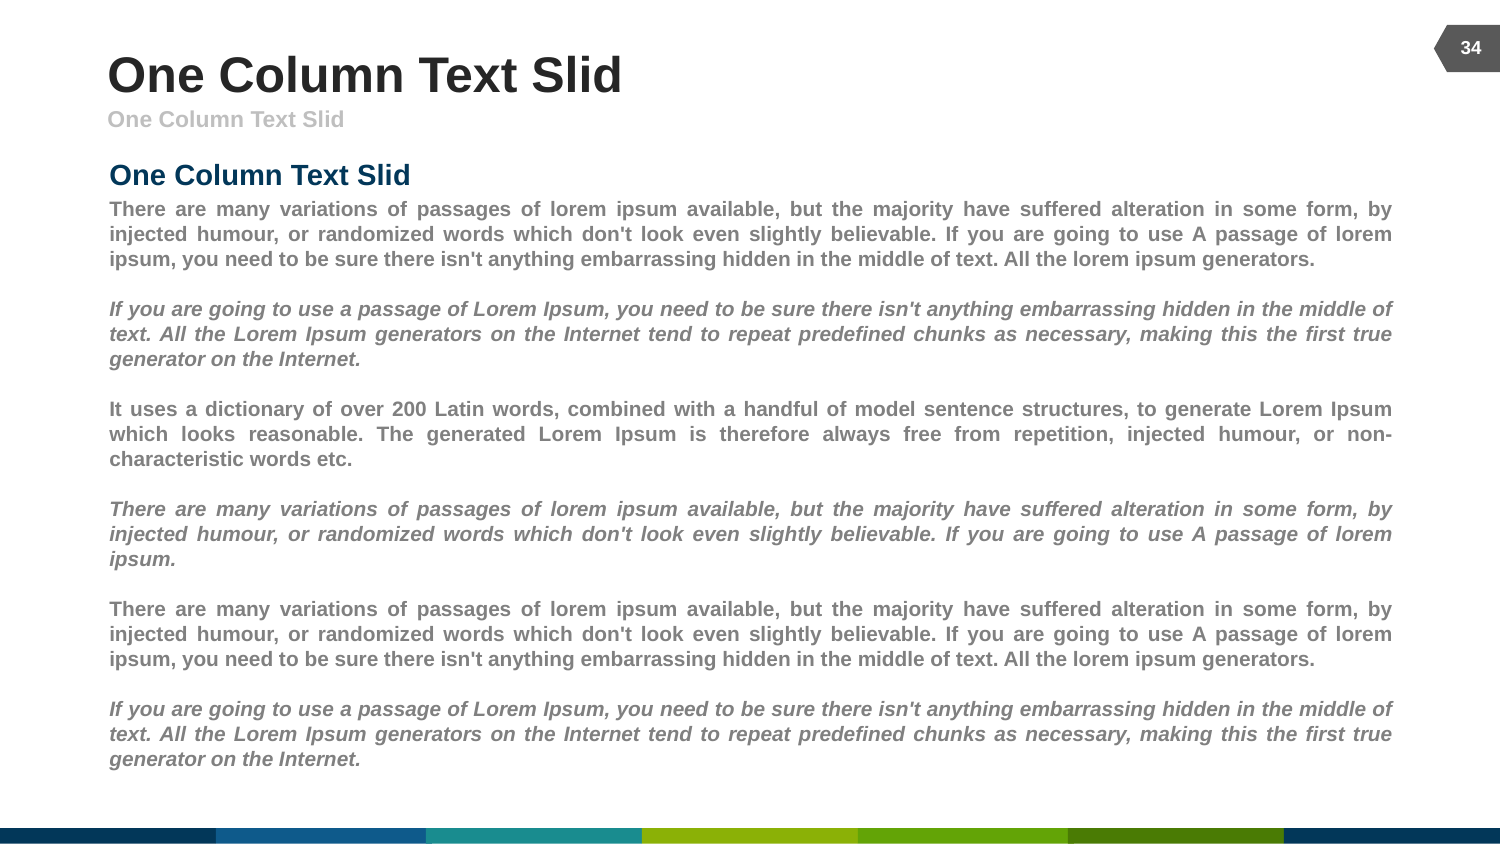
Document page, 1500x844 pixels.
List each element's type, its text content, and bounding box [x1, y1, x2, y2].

list One Column Text Slid [107, 101, 783, 135]
title One Column Text Slid [107, 43, 1033, 102]
slide_number 34 [1439, 24, 1500, 70]
text_box There are many variations of passages of lorem ipsum available, but the majority have suffered alteration in some form, by injected humour, or randomized words which don't look even slightly believable. If you are going to use A passage of lorem ipsum, you need to be sure there isn't anything embarrassing hidden in the middle of text. All the lorem ipsum generators. If you are going to use a passage of Lorem Ipsum, you need to be sure there isn't anything embarrassing hidden in the middle of text. All the Lorem Ipsum generators on the Internet tend to repeat predefined chunks as necessary, making this the first true generator on the Internet. It uses a dictionary of over 200 Latin words, combined with a handful of model sentence structures, to generate Lorem Ipsum which looks reasonable. The generated Lorem Ipsum is therefore always free from repetition, injected humour, or non-characteristic words etc. There are many variations of passages of lorem ipsum available, but the majority have suffered alteration in some form, by injected humour, or randomized words which don't look even slightly believable. If you are going to use A passage of lorem ipsum. There are many variations of passages of lorem ipsum available, but the majority have suffered alteration in some form, by injected humour, or randomized words which don't look even slightly believable. If you are going to use A passage of lorem ipsum, you need to be sure there isn't anything embarrassing hidden in the middle of text. All the lorem ipsum generators. If you are going to use a passage of Lorem Ipsum, you need to be sure there isn't anything embarrassing hidden in the middle of text. All the Lorem Ipsum generators on the Internet tend to repeat predefined chunks as necessary, making this the first true generator on the Internet. [109, 195, 1393, 771]
text_box One Column Text Slid [109, 157, 714, 191]
